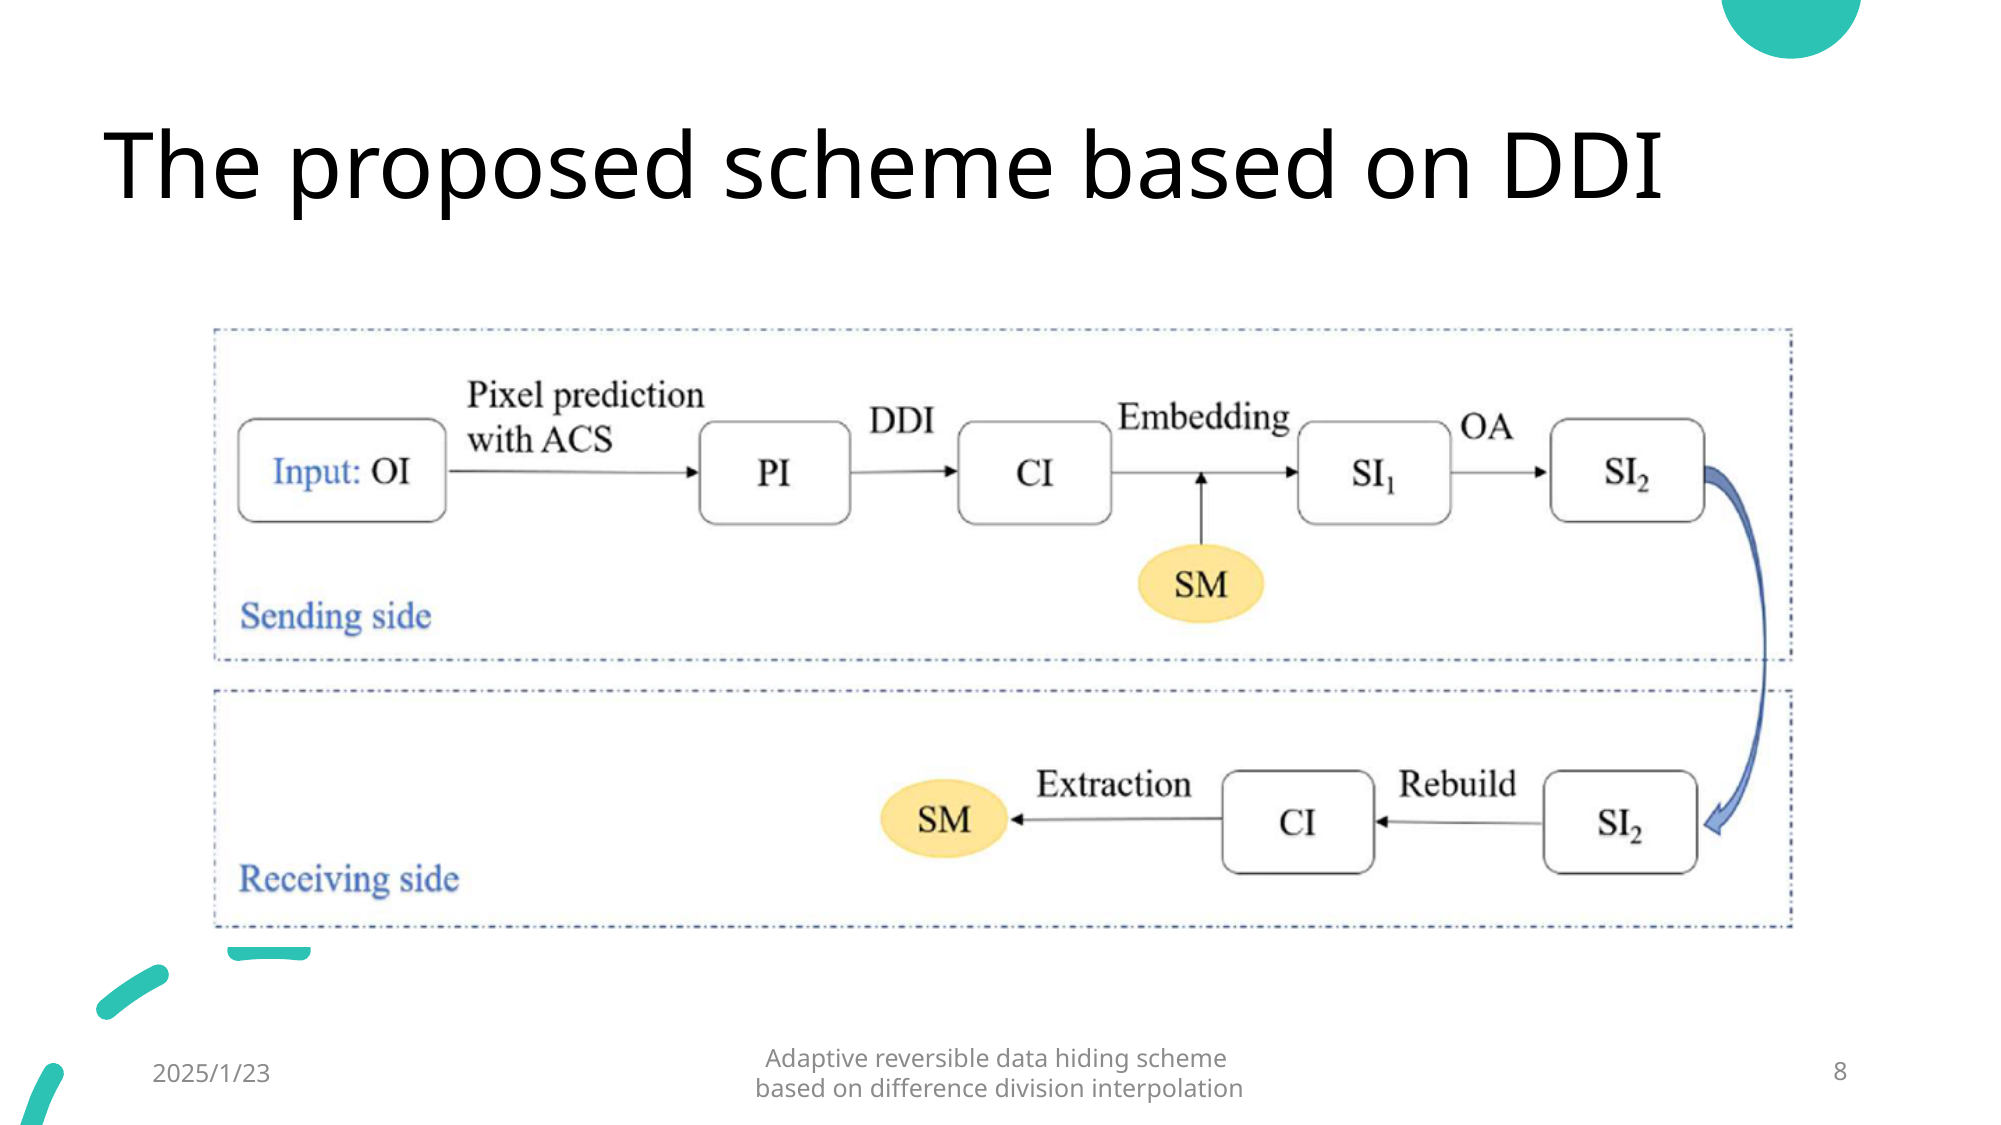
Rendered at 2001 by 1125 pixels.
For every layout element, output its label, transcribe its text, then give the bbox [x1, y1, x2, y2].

title The proposed scheme based on DDI [88, 59, 1814, 278]
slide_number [137, 1042, 588, 1103]
slide_number 8 [1412, 1042, 1863, 1103]
footer Adaptive reversible data hiding scheme based on difference division interpolation [613, 1042, 1387, 1103]
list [193, 313, 1806, 947]
